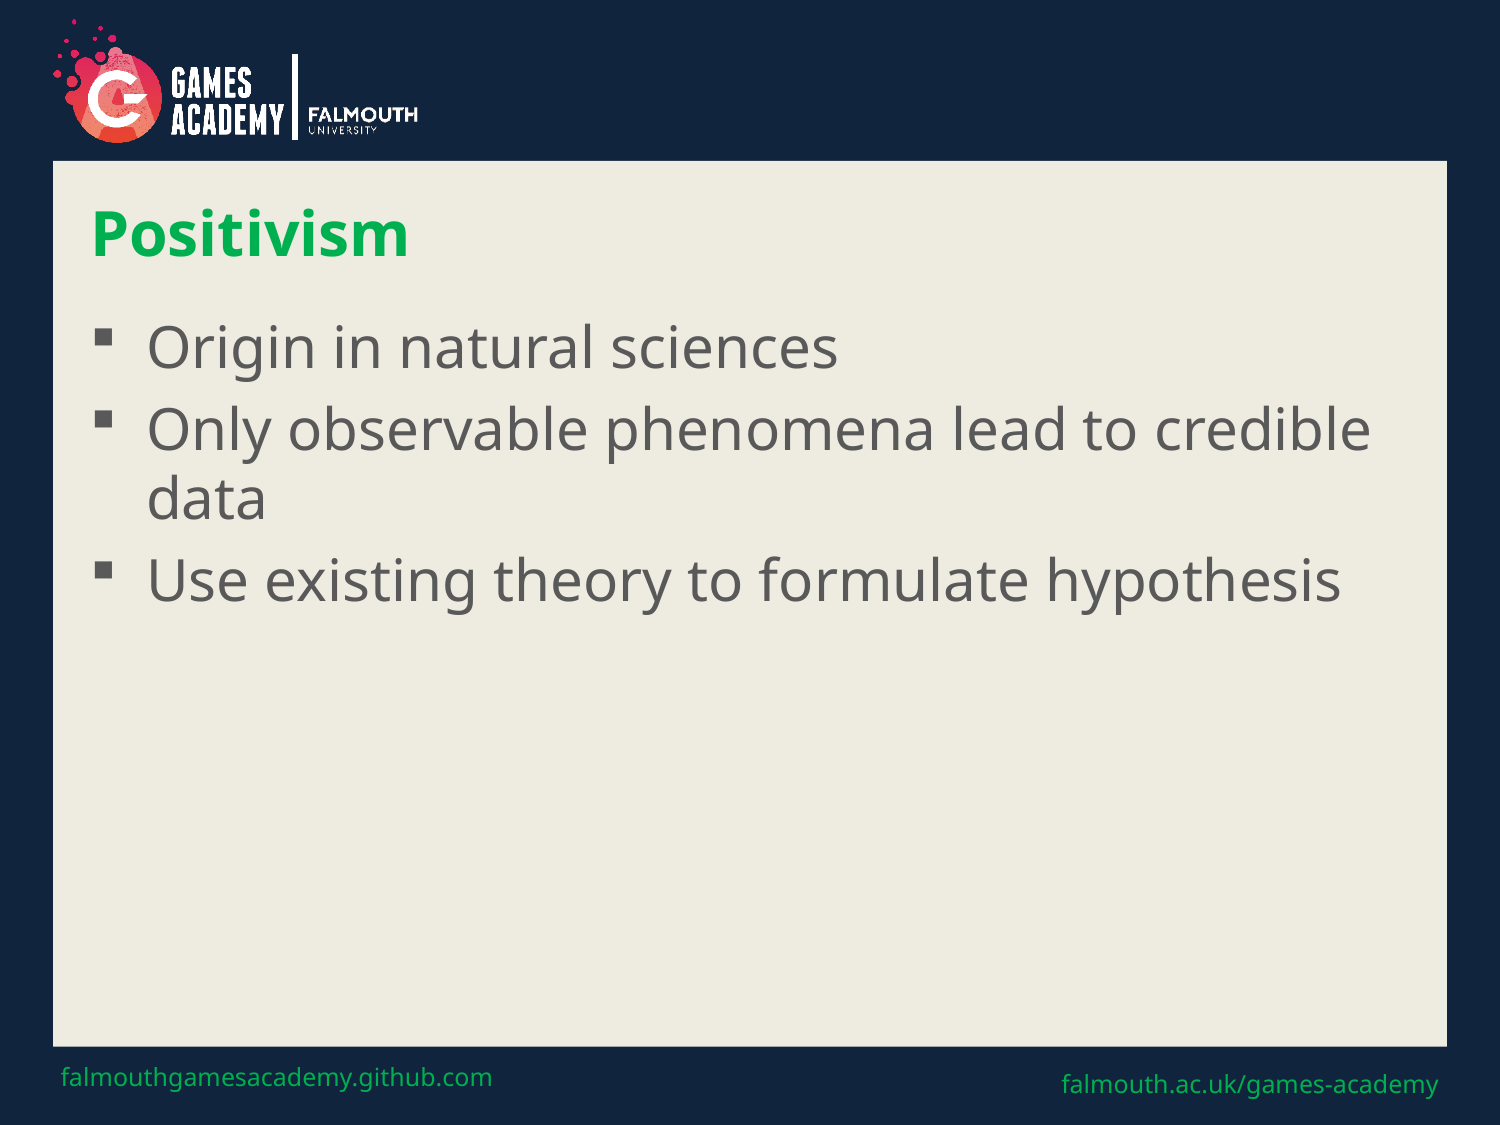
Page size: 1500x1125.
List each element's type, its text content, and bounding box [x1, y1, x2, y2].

title Positivism [75, 184, 1425, 279]
list Origin in natural sciences Only observable phenomena lead to credible data Use existing theory to formulate hypothesis [75, 302, 1425, 1024]
picture [304, 104, 420, 138]
picture [53, 19, 284, 143]
